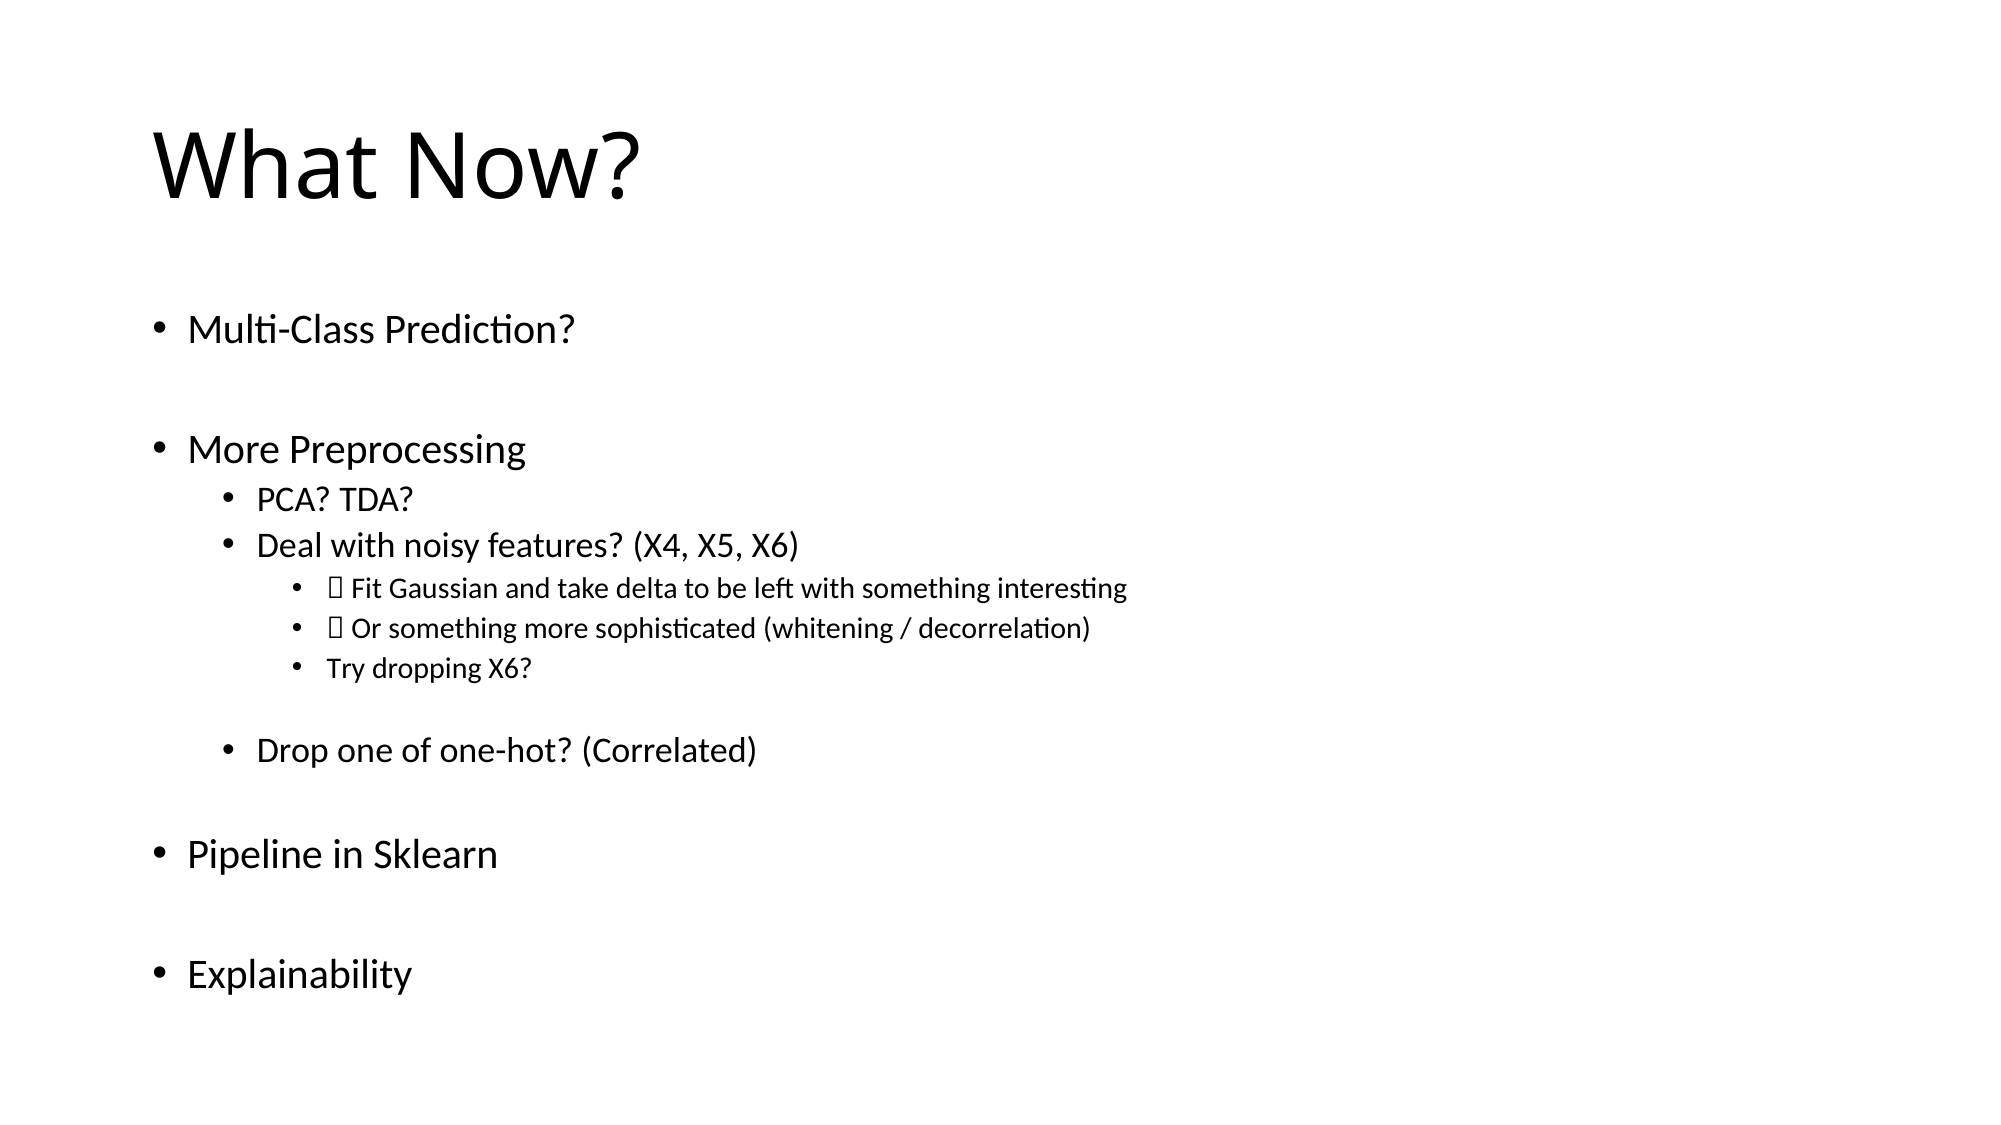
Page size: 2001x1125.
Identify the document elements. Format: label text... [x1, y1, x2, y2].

title What Now? [137, 59, 1863, 278]
list Multi-Class Prediction? More Preprocessing PCA? TDA? Deal with noisy features? (X4, X5, X6)  Fit Gaussian and take delta to be left with something interesting  Or something more sophisticated (whitening / decorrelation) Try dropping X6? Drop one of one-hot? (Correlated) Pipeline in Sklearn Explainability [137, 299, 1863, 1014]
